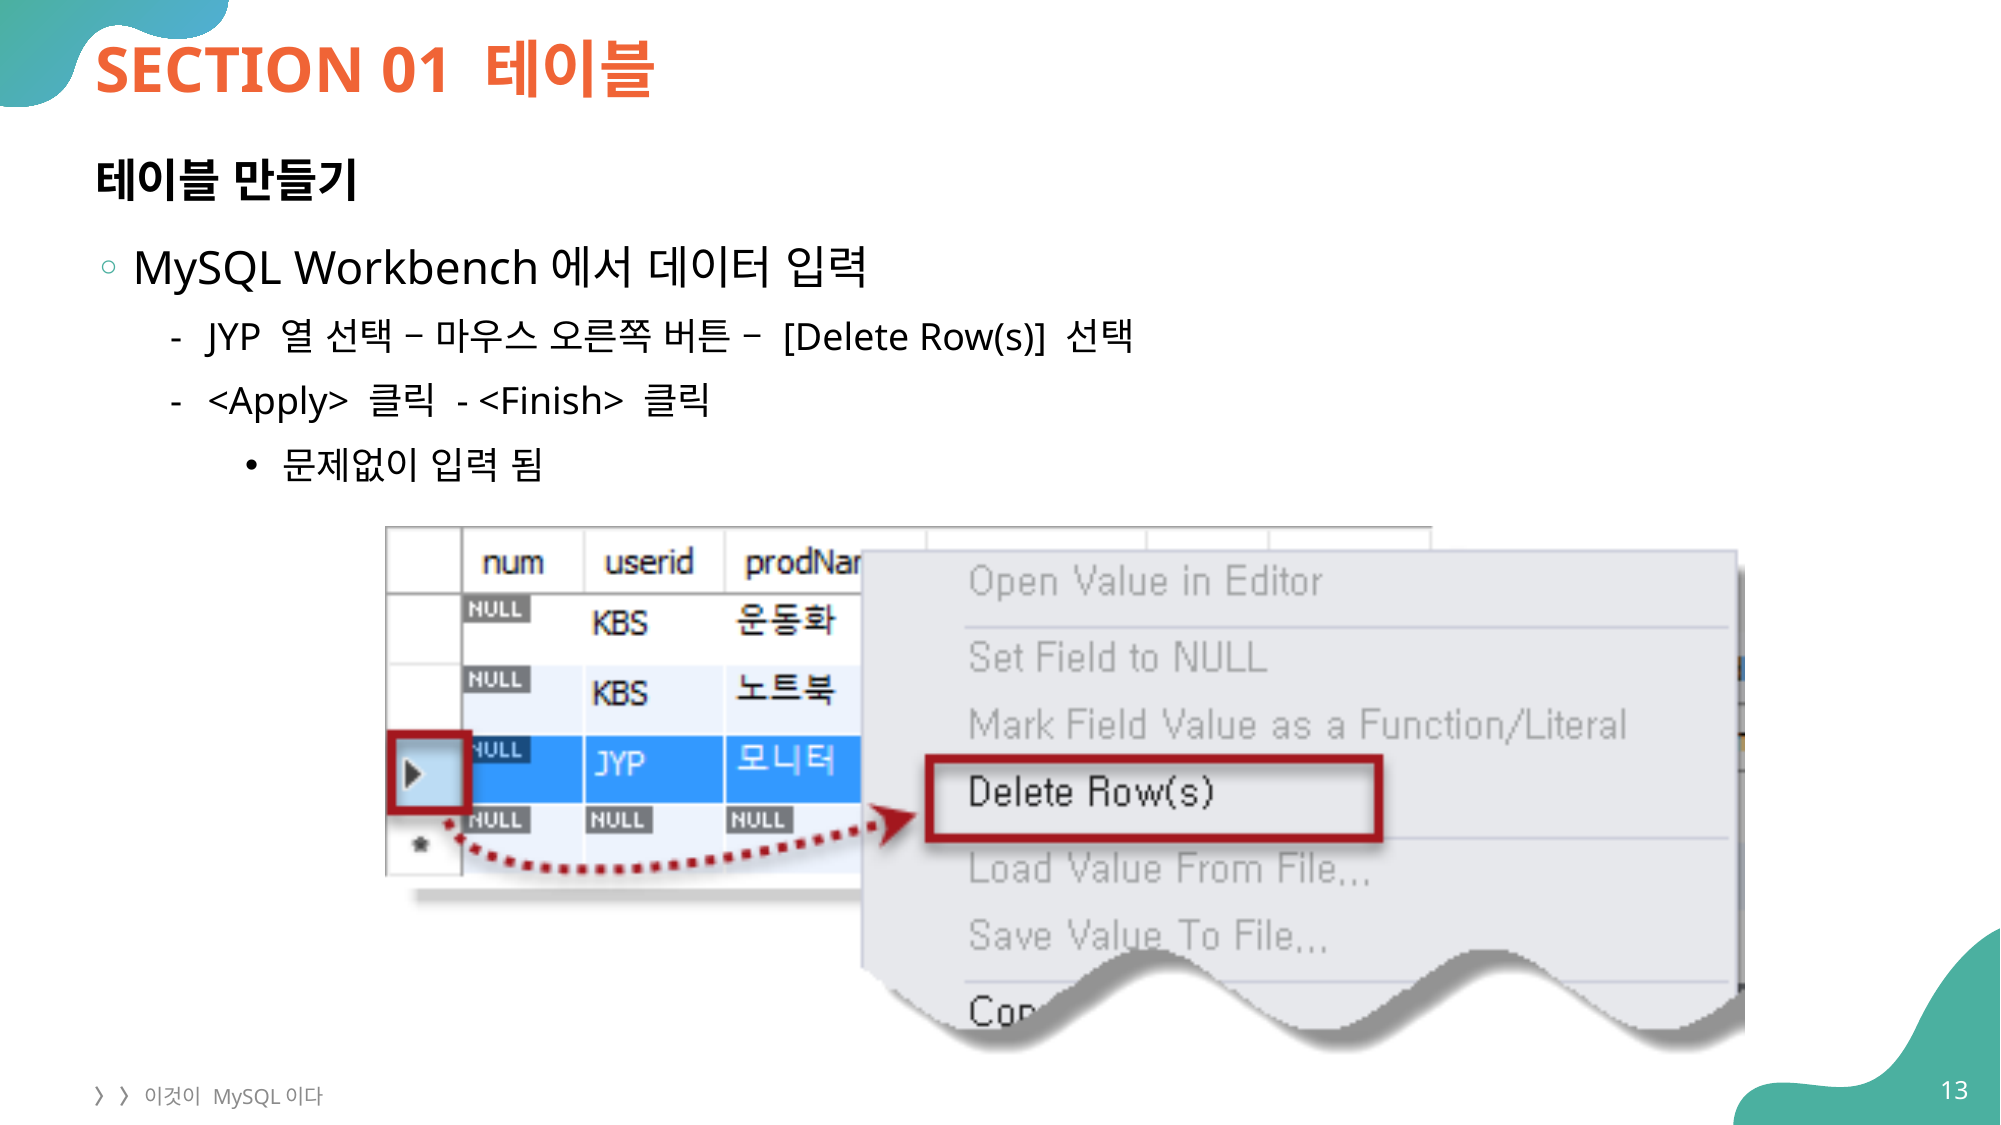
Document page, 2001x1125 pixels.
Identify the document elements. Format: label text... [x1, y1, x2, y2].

title SECTION 01 테이블 [79, 17, 1931, 128]
list 테이블 만들기 MySQL Workbench에서 데이터 입력 JYP 열 선택 – 마우스 오른쪽 버튼 – [Delete Row(s)] 선택 <Apply> 클릭 - <Finish> 클릭 문제없이 입력 됨 [79, 133, 1931, 1062]
slide_number 13 [1917, 1061, 1984, 1122]
picture [385, 526, 1745, 1074]
footer 〉 〉 이것이 MySQL이다 [79, 1078, 755, 1114]
